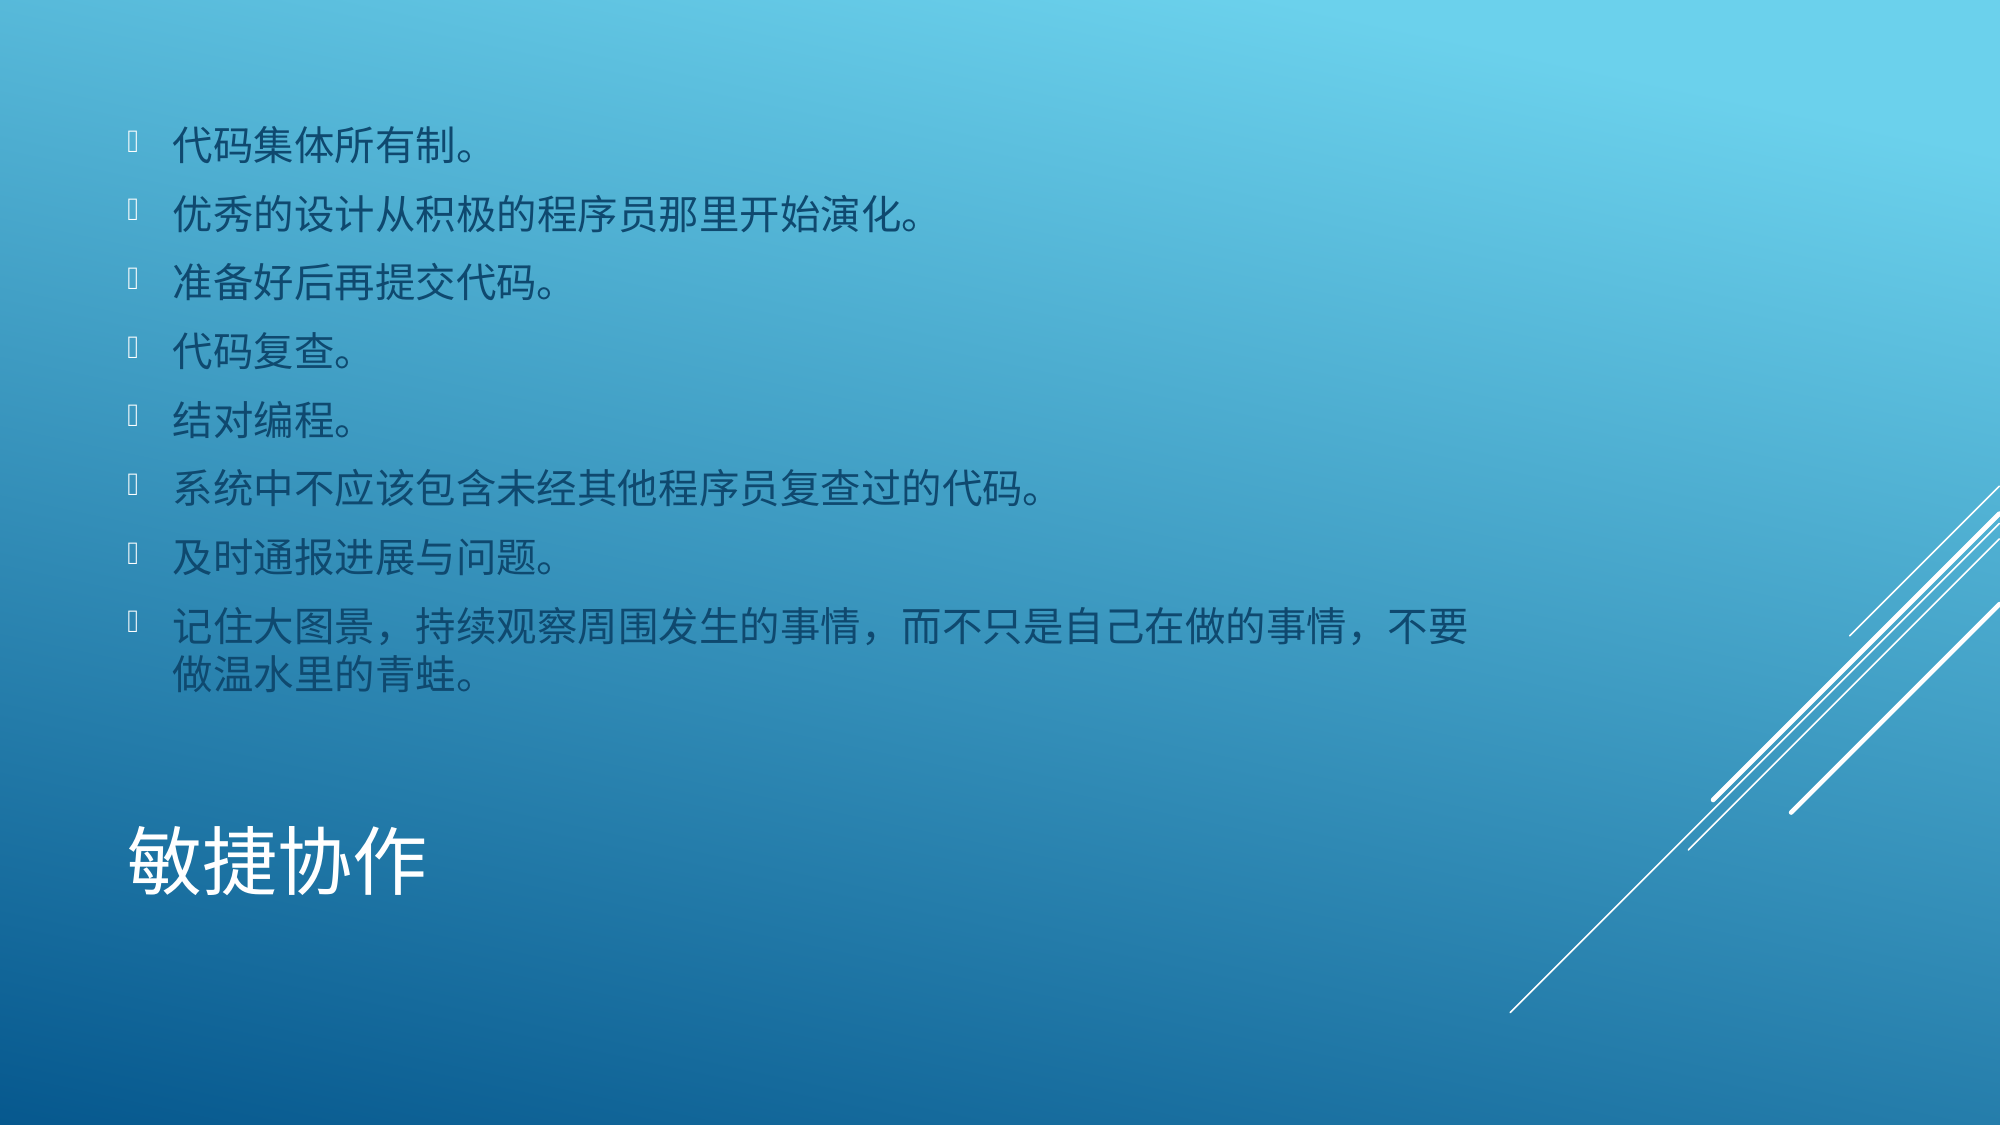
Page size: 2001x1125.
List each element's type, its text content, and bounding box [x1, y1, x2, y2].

title 敏捷协作 [112, 736, 1513, 984]
list 代码集体所有制。 优秀的设计从积极的程序员那里开始演化。 准备好后再提交代码。 代码复查。 结对编程。 系统中不应该包含未经其他程序员复查过的代码。 及时通报进展与问题。 记住大图景，持续观察周围发生的事情，而不只是自己在做的事情，不要做温水里的青蛙。 [112, 112, 1513, 706]
